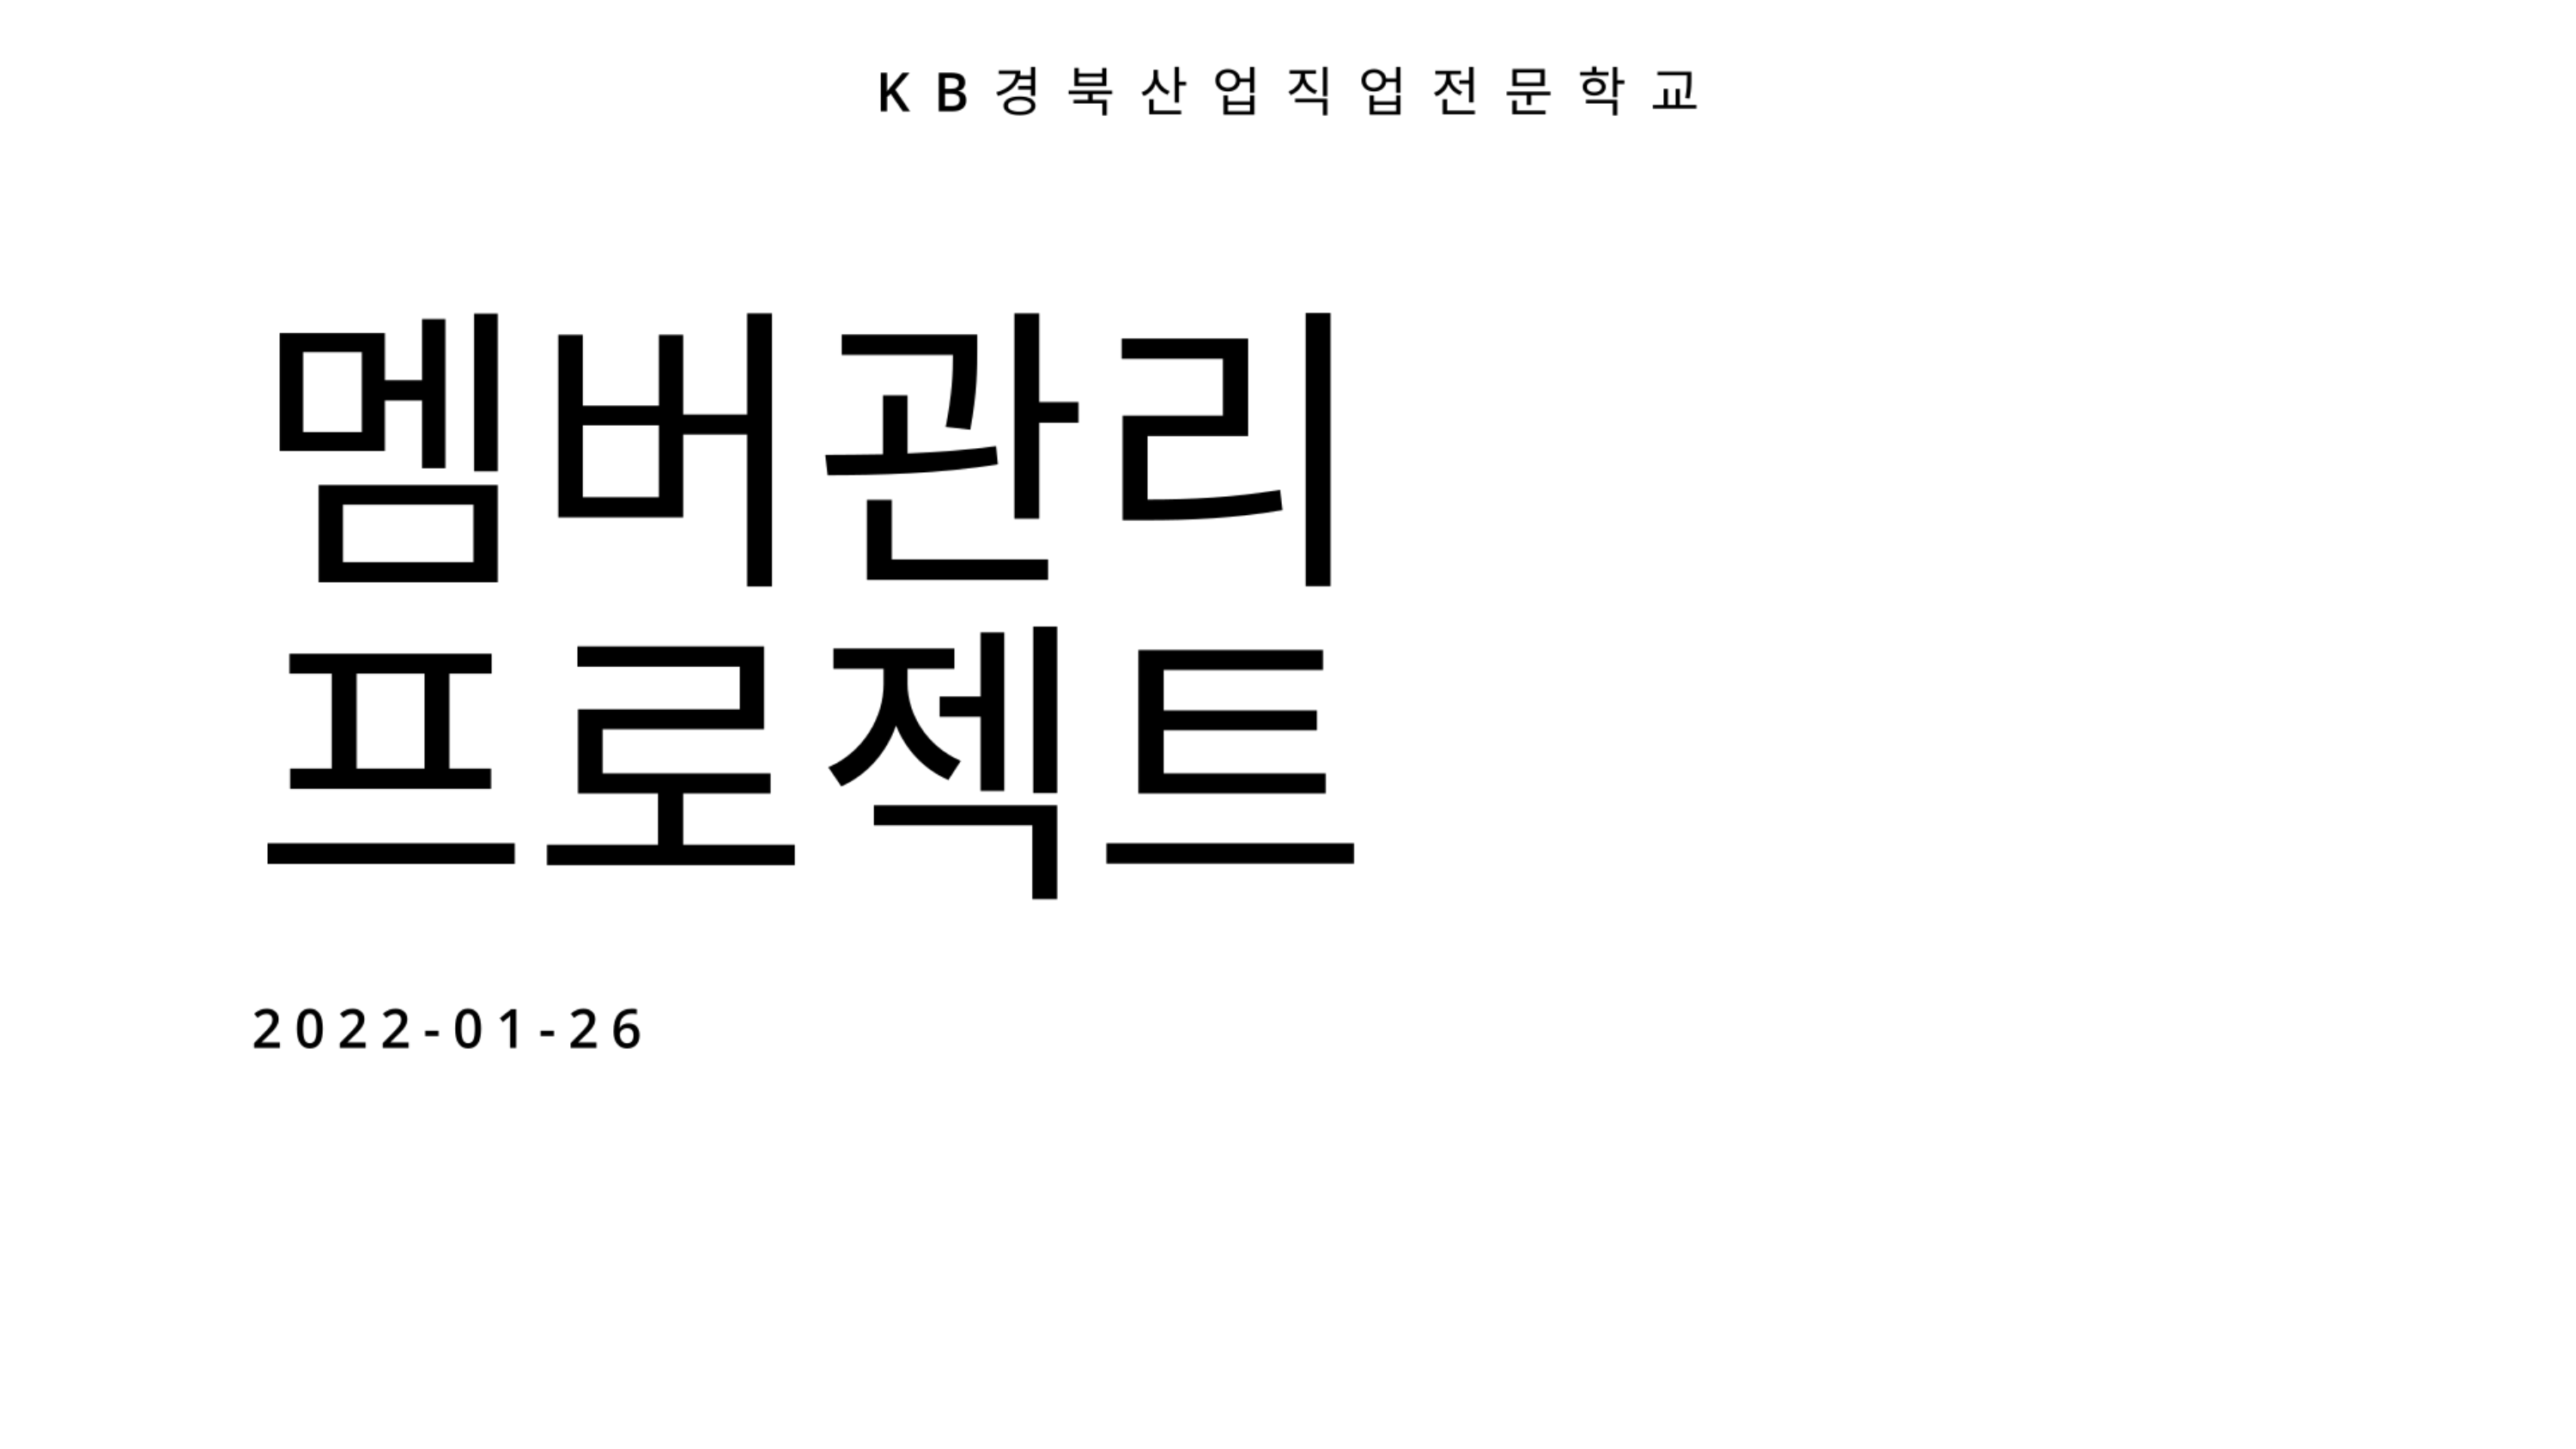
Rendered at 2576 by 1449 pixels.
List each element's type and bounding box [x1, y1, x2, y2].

picture [206, 177, 1509, 1100]
picture [552, 43, 1724, 151]
